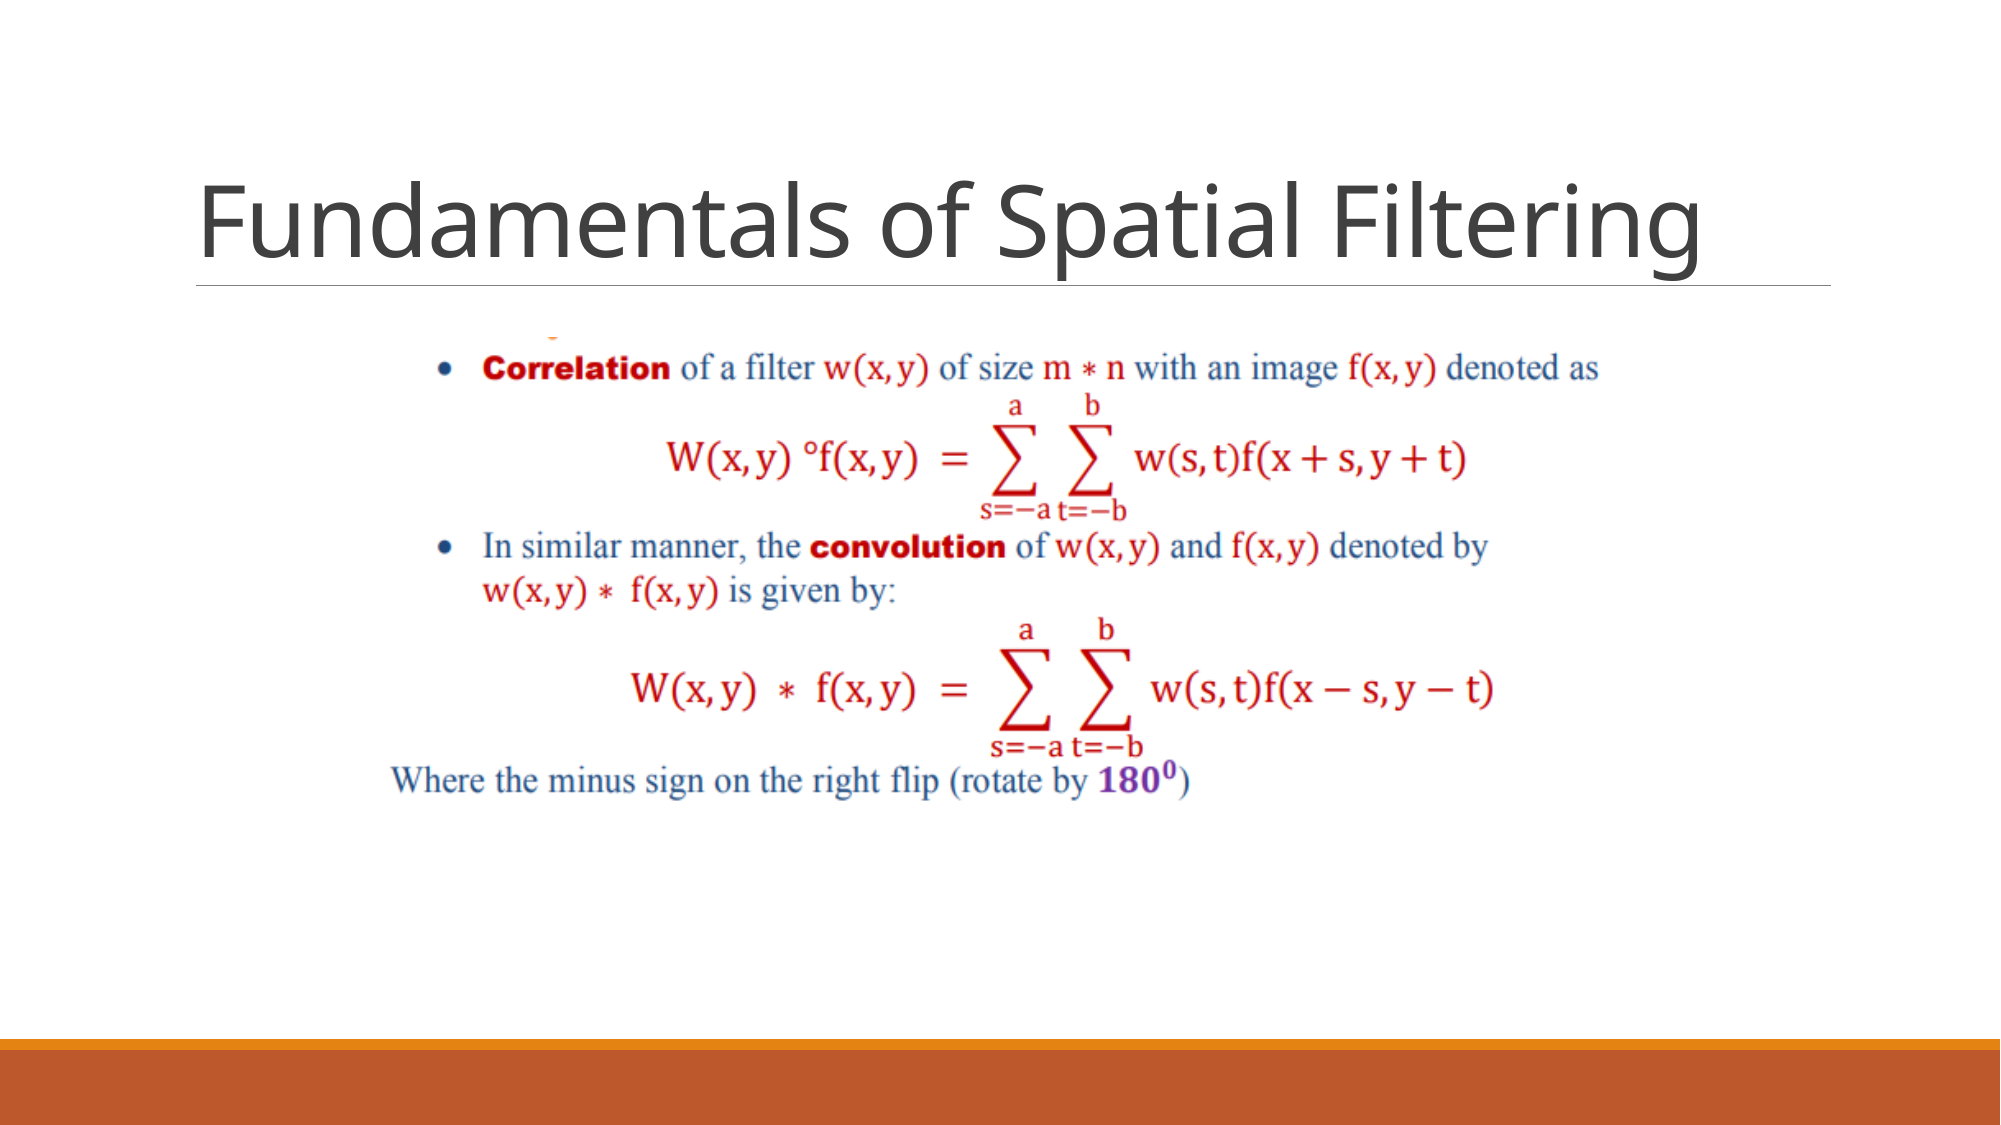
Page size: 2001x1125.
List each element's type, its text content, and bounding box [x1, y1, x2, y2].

title Fundamentals of Spatial Filtering [180, 47, 1830, 285]
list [384, 337, 1634, 806]
